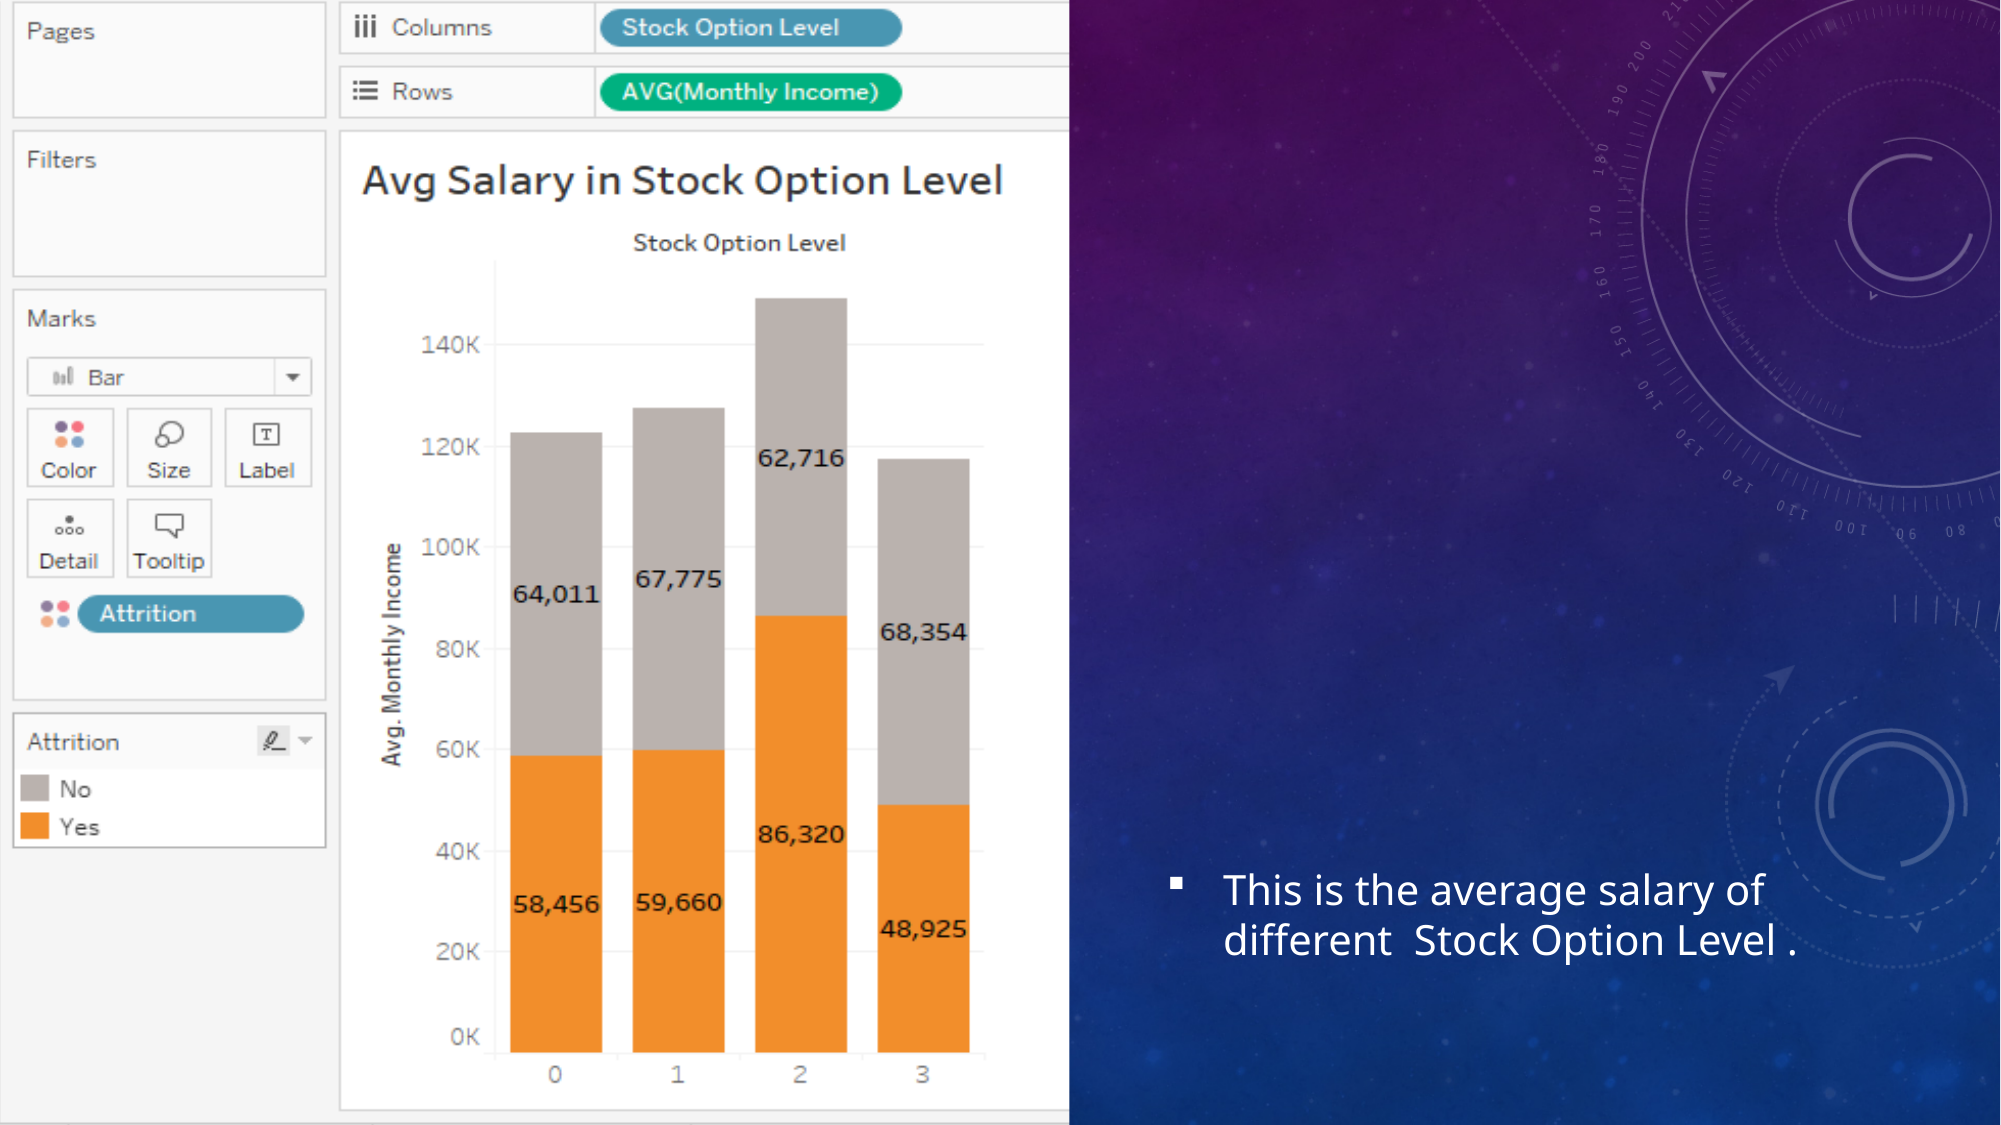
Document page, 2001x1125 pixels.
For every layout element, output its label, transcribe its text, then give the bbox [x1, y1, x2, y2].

text_box This is the average salary of different Stock Option Level . [1152, 856, 1853, 972]
picture [0, 0, 2001, 1125]
